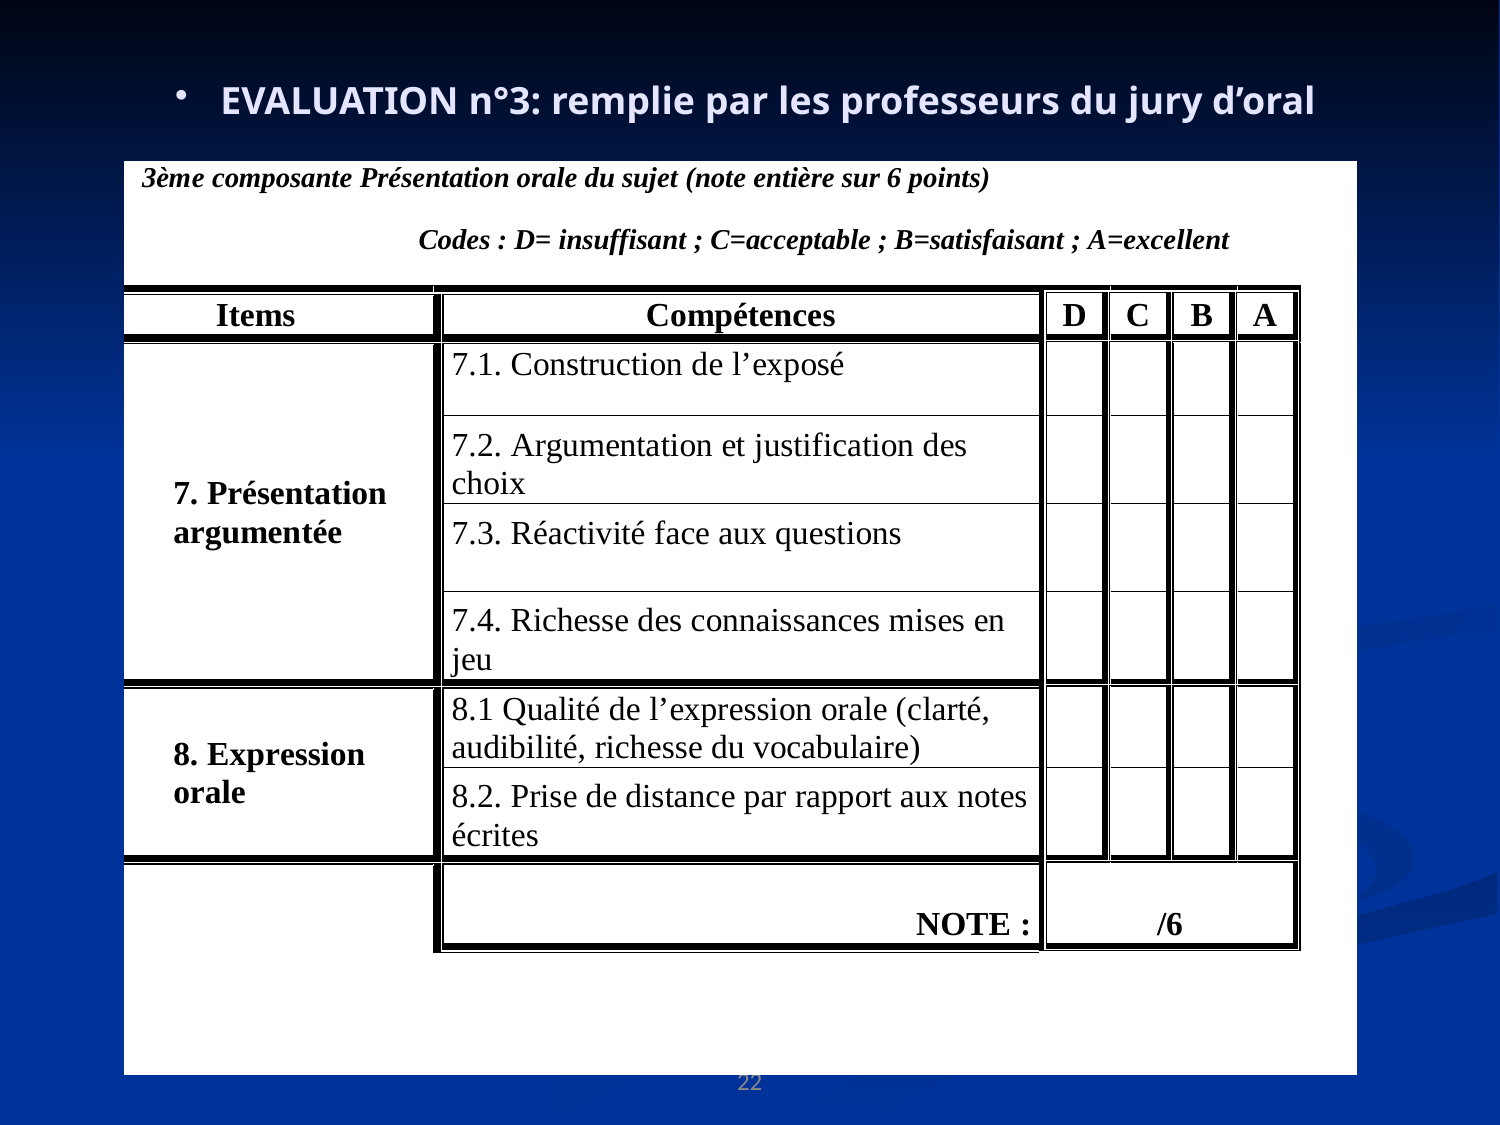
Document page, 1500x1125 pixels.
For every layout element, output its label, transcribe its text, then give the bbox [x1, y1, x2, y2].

title EVALUATION n°3: remplie par les professeurs du jury d’oral [71, 6, 1422, 194]
slide_number 22 [512, 1076, 988, 1104]
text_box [123, 160, 1357, 1076]
